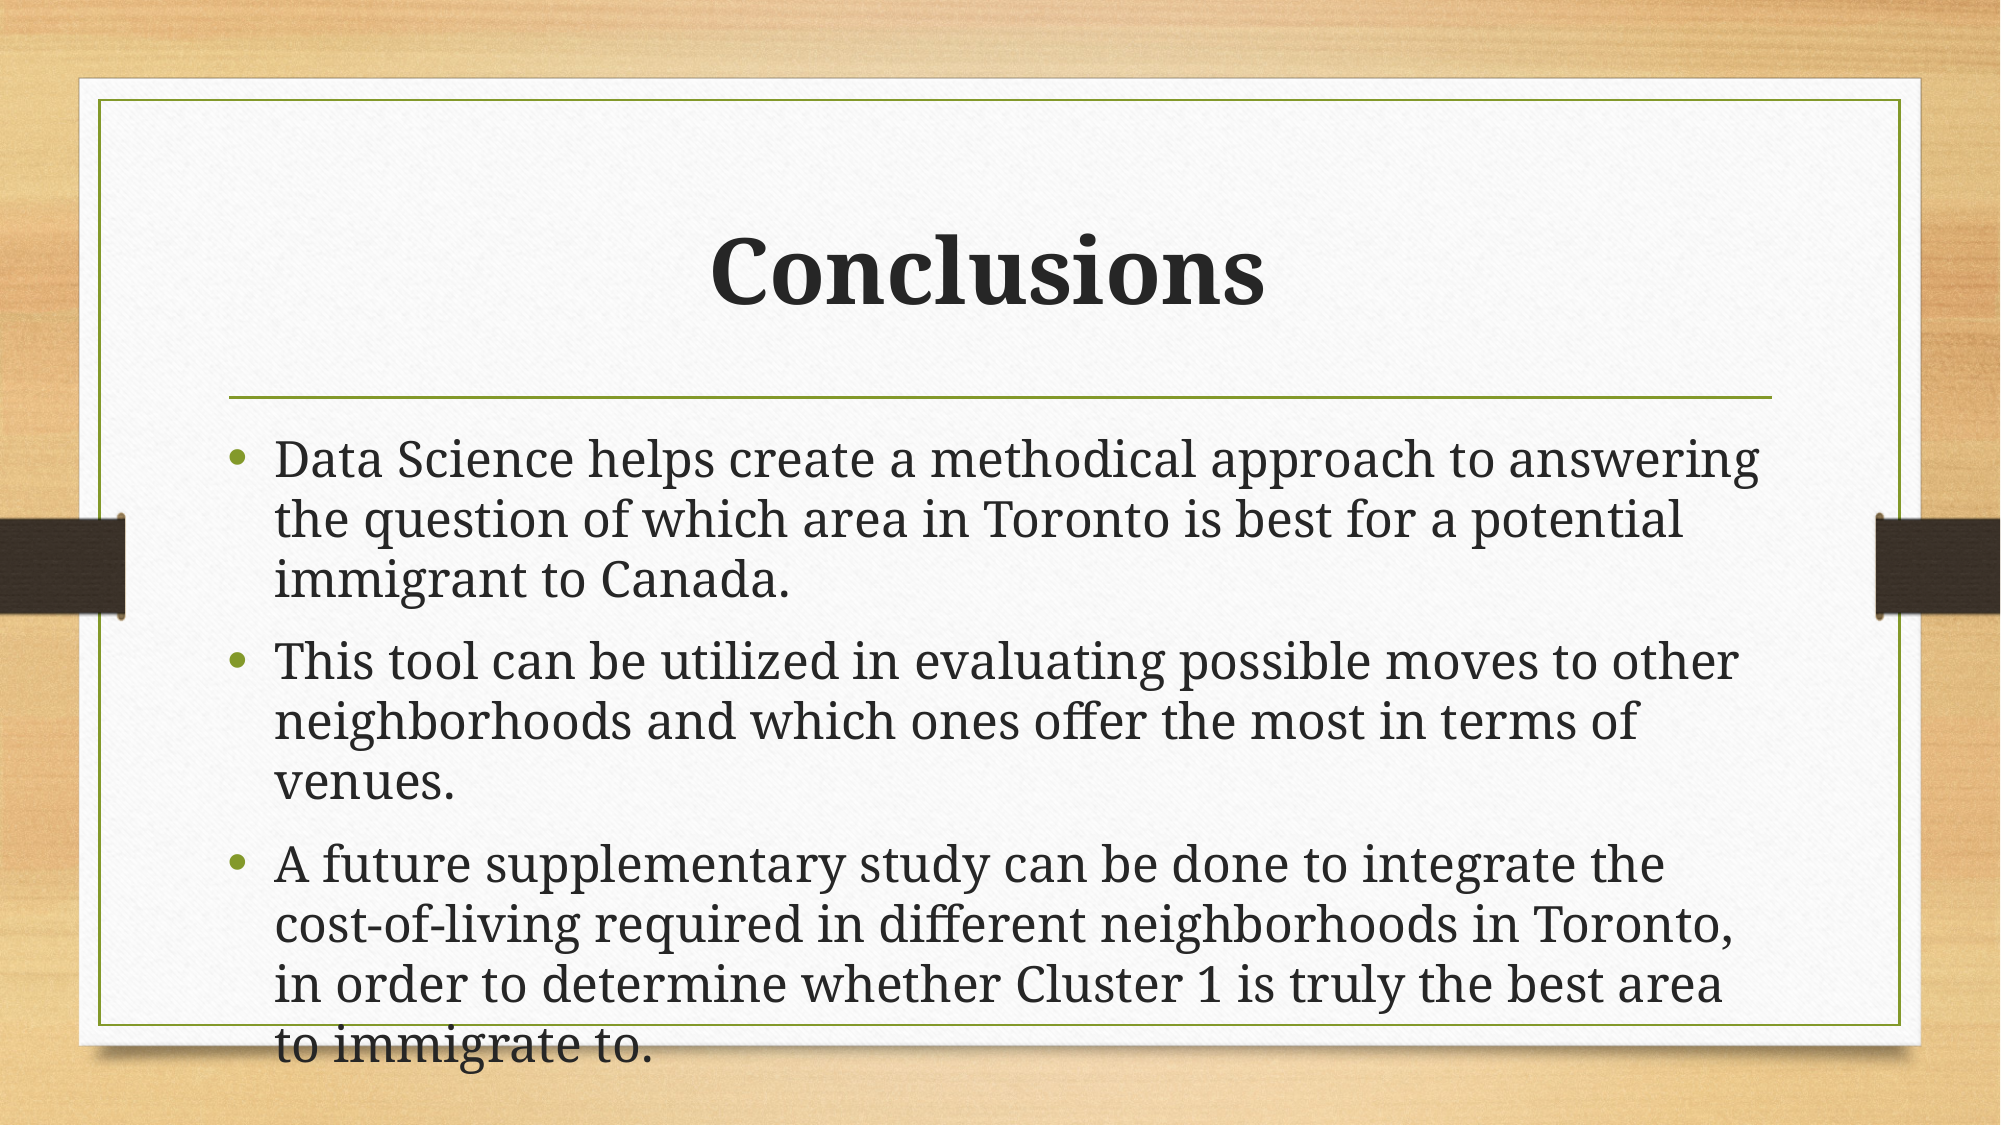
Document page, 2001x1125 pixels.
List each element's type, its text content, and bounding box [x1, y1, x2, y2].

picture [0, 0, 2001, 1125]
title Conclusions [212, 161, 1788, 375]
list Data Science helps create a methodical approach to answering the question of which area in Toronto is best for a potential immigrant to Canada. This tool can be utilized in evaluating possible moves to other neighborhoods and which ones offer the most in terms of venues. A future supplementary study can be done to integrate the cost-of-living required in different neighborhoods in Toronto, in order to determine whether Cluster 1 is truly the best area to immigrate to. [212, 419, 1788, 964]
